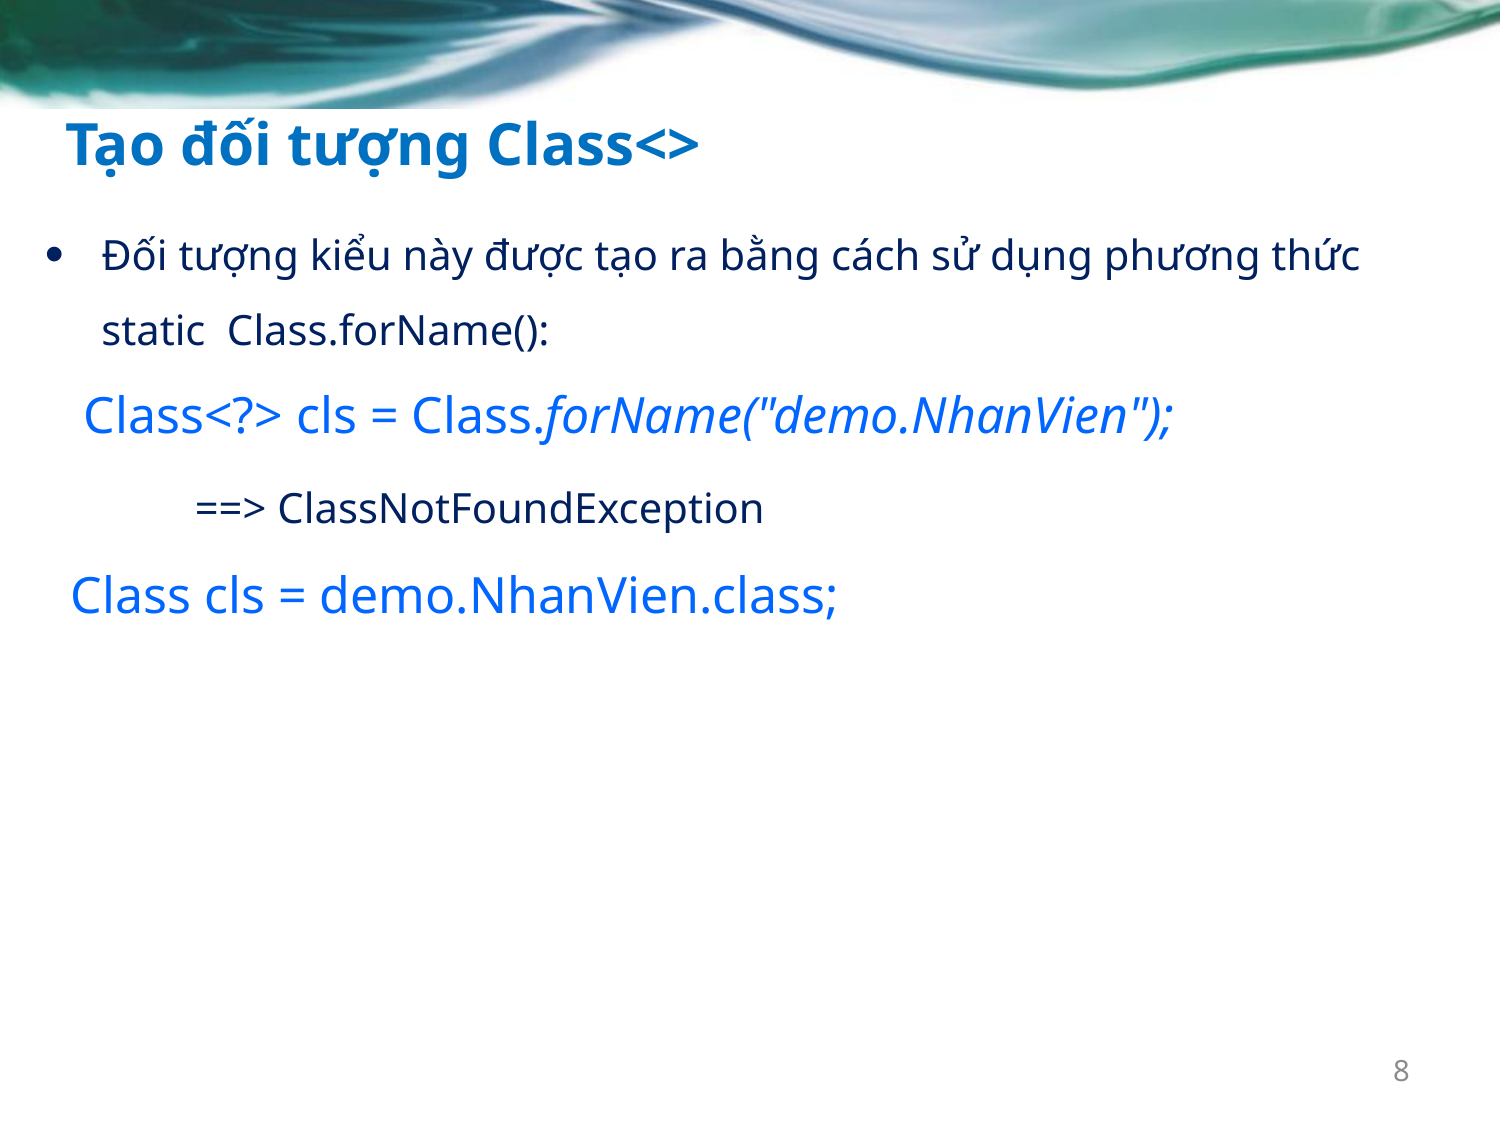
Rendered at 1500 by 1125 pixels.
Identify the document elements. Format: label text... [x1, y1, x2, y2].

title Tạo đối tượng Class<> [50, 99, 1450, 196]
slide_number 8 [1074, 1042, 1425, 1103]
picture [0, 0, 1500, 109]
list Đối tượng kiểu này được tạo ra bằng cách sử dụng phương thức static Class.forName(): Class<?> cls = Class.forName("demo.NhanVien"); ==> ClassNotFoundException Class cls = demo.NhanVien.class; [29, 196, 1500, 972]
